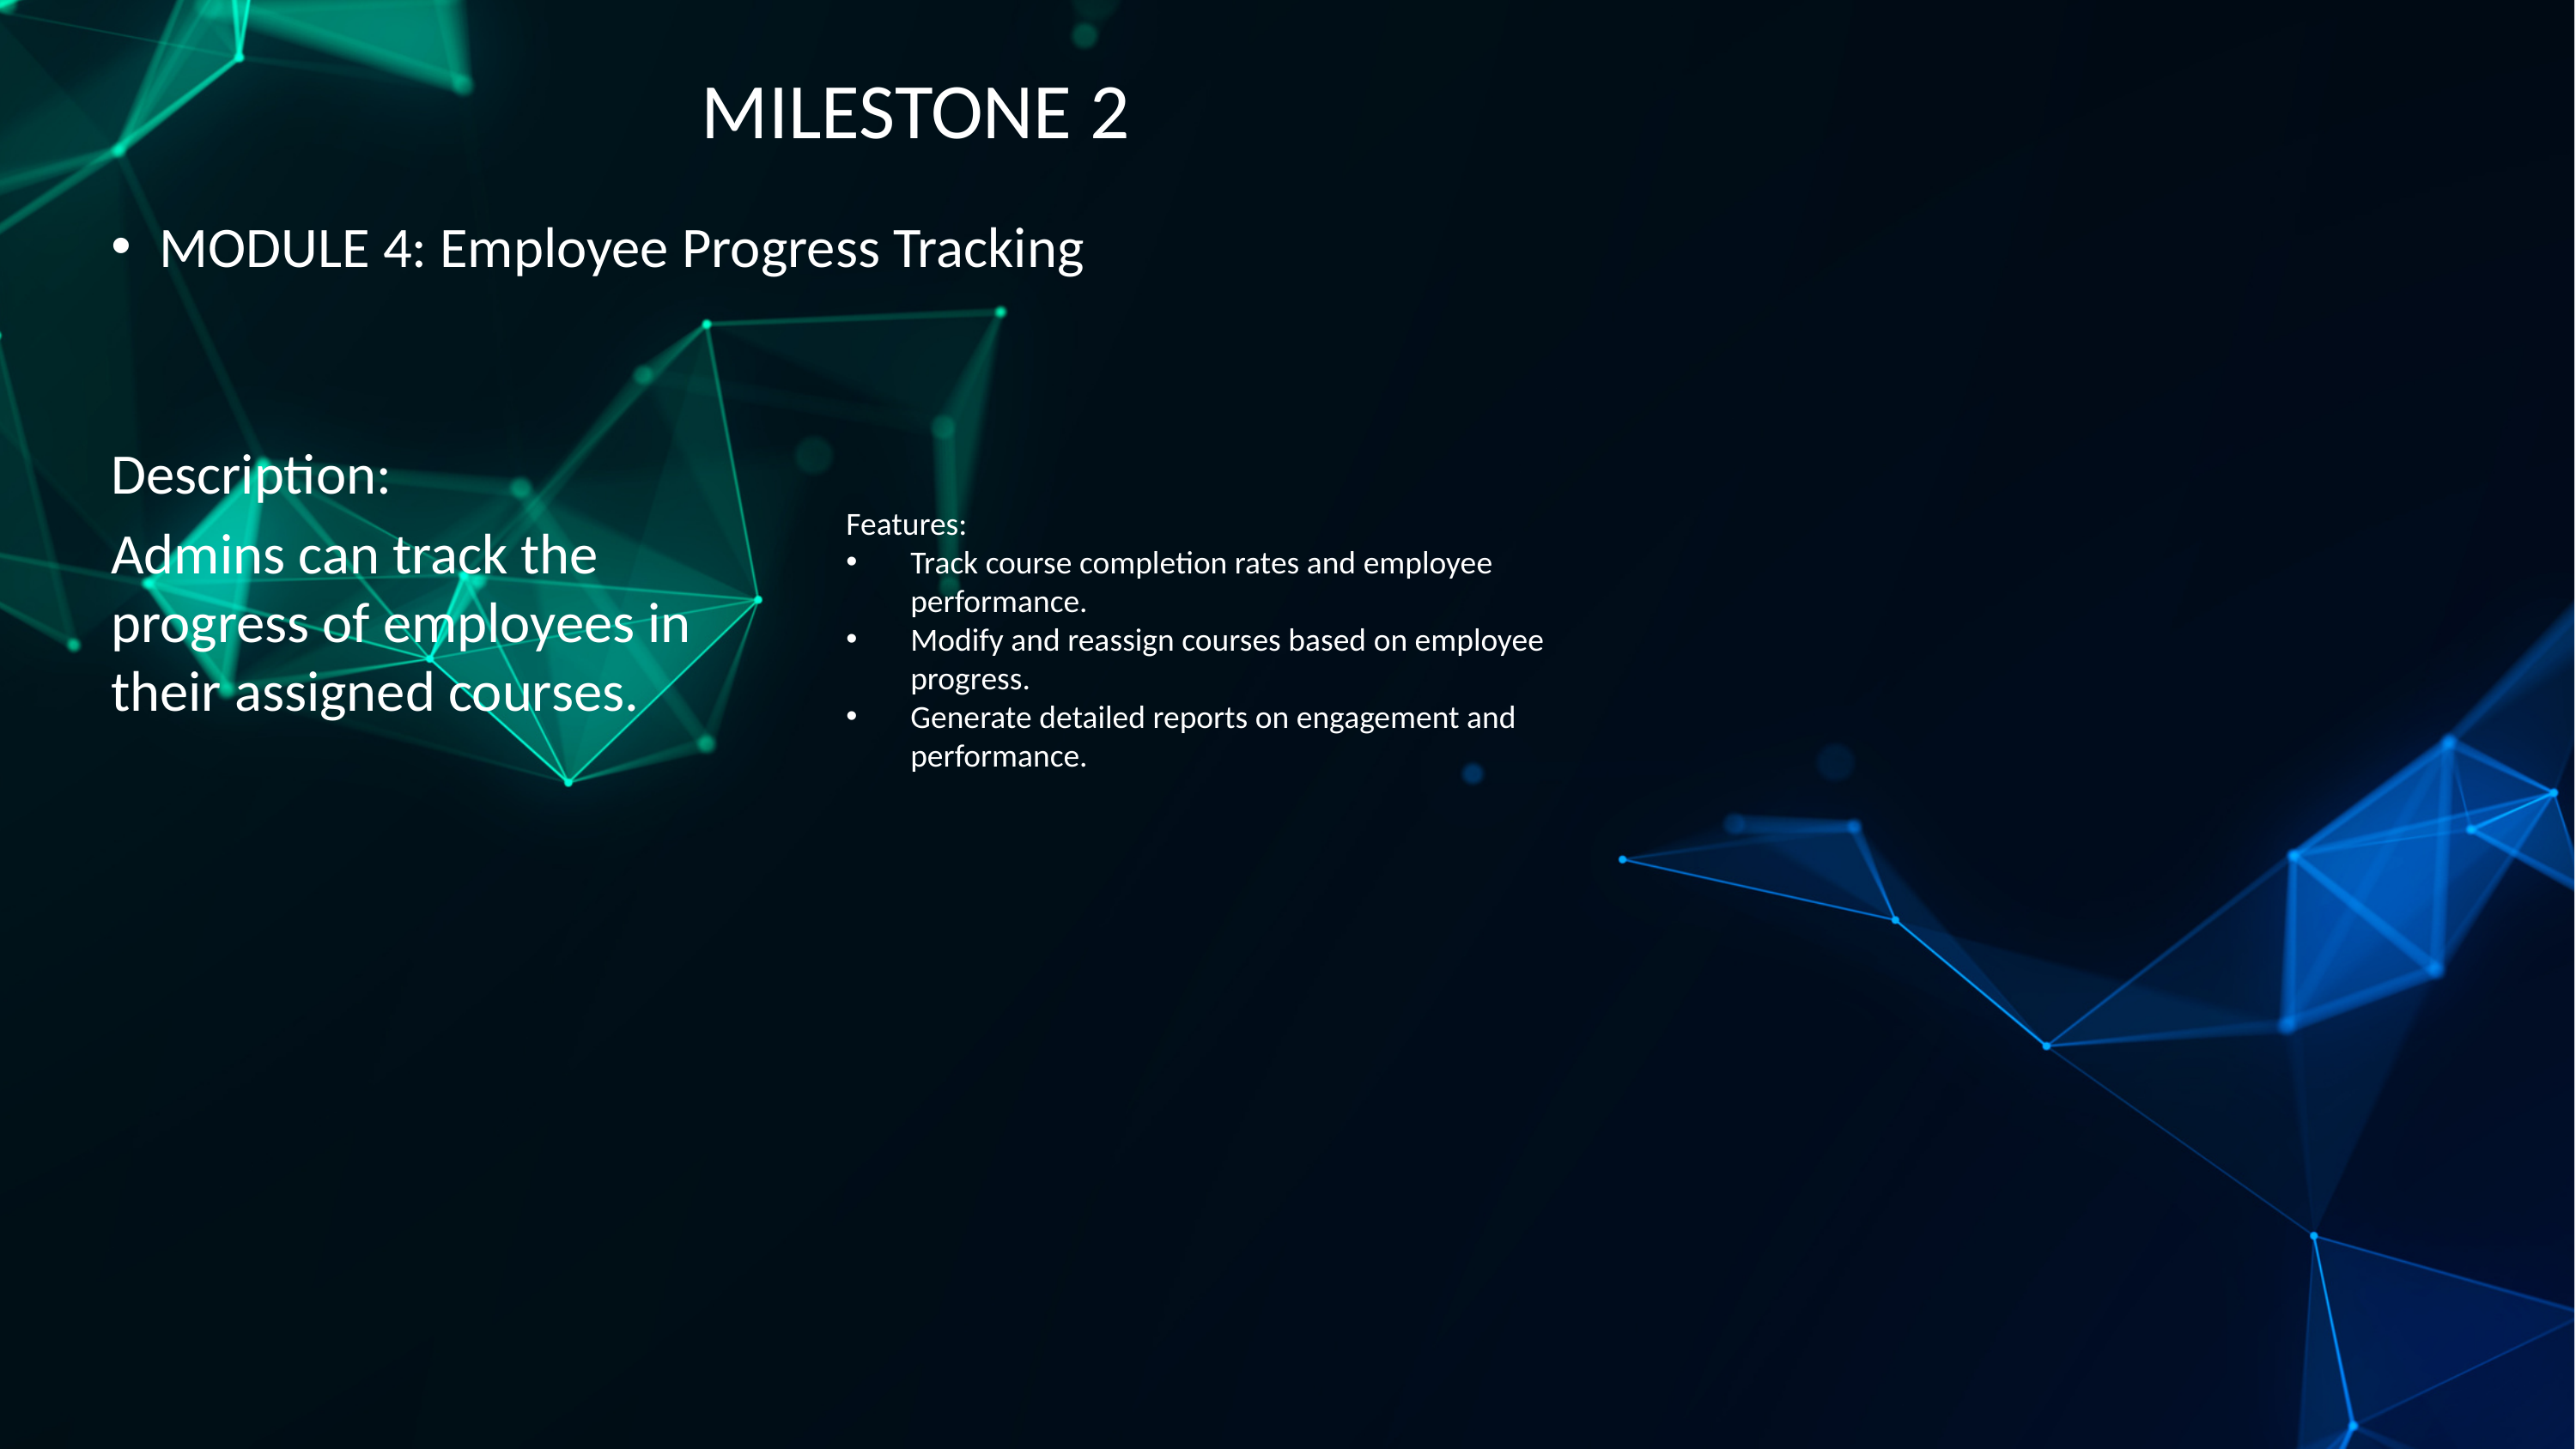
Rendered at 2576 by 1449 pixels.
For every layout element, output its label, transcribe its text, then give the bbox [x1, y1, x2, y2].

text_box MODULE 4: Employee Progress Tracking [98, 215, 1734, 299]
text_box Features: Track course completion rates and employee performance. Modify and reassign courses based on employee progress. Generate detailed reports on engagement and performance. [839, 495, 1651, 781]
text_box MILESTONE 2 [98, 53, 1734, 215]
text_box Description: Admins can track the progress of employees in their assigned courses. [98, 429, 817, 1278]
text_box [0, 0, 2575, 1449]
